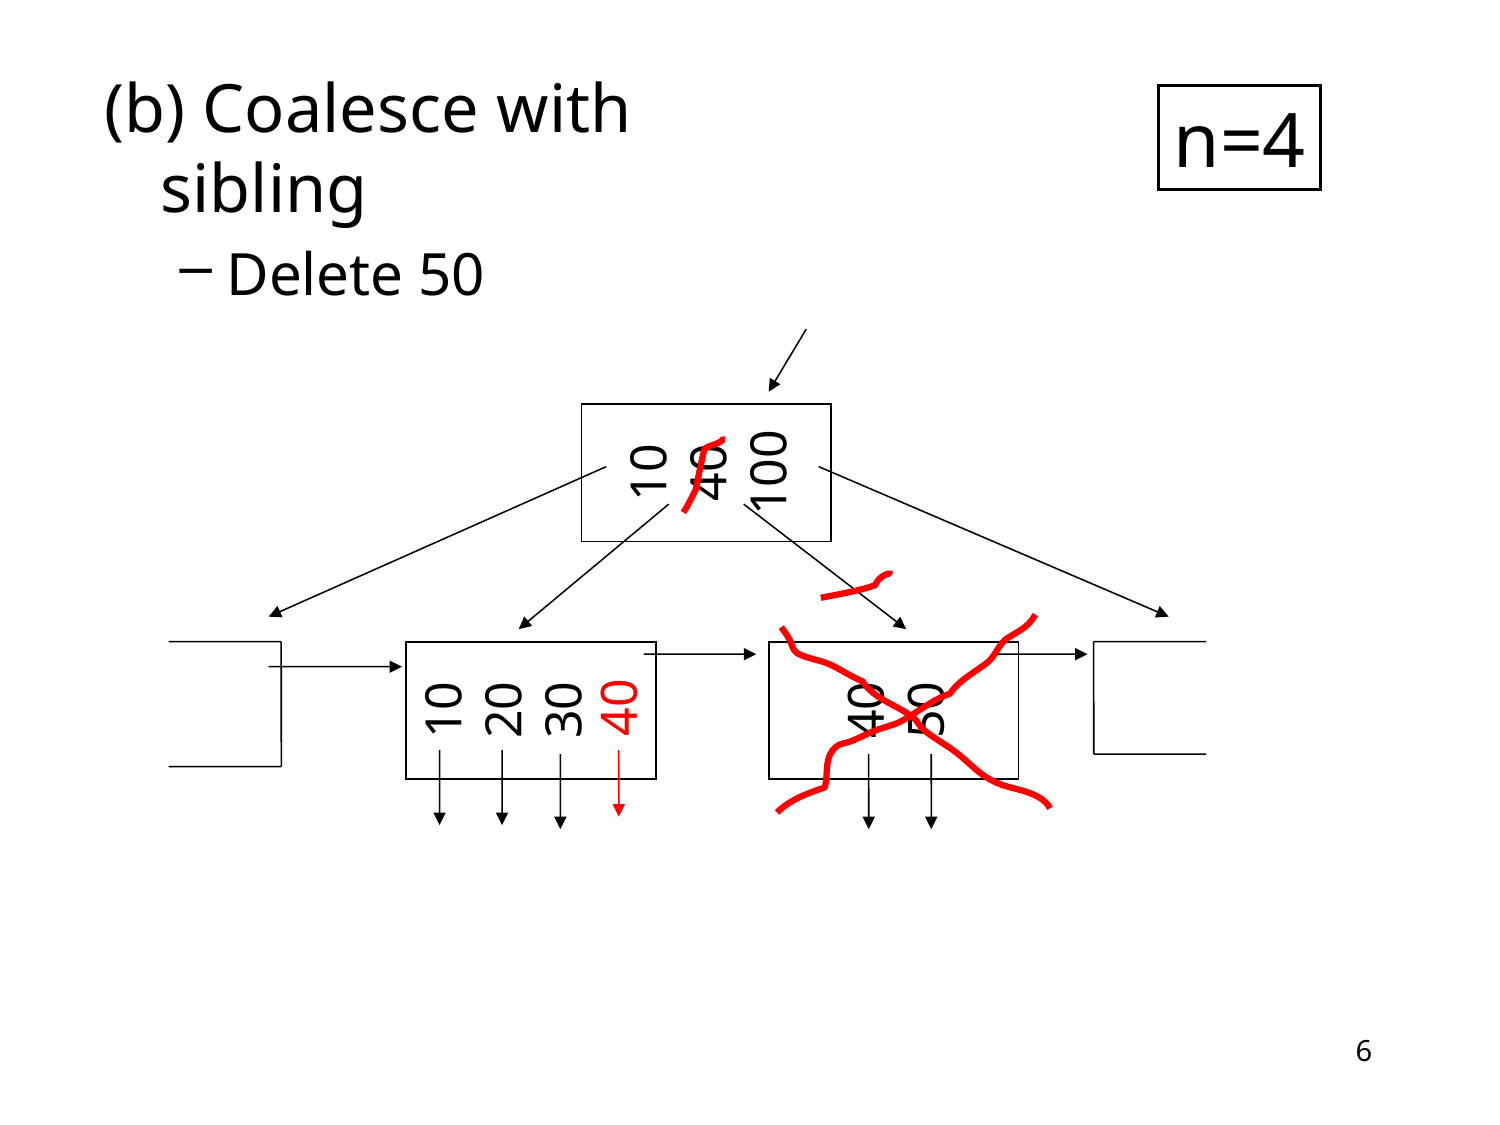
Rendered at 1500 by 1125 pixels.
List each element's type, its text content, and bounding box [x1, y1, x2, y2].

slide_number 6 [1074, 1024, 1388, 1101]
text_box [768, 329, 807, 392]
text_box [268, 480, 574, 618]
text_box [1054, 567, 1169, 618]
text_box [554, 754, 567, 830]
text_box [1054, 648, 1088, 661]
text_box 10 20 30 [406, 641, 574, 780]
list (b) Coalesce with sibling Delete 50 [89, 58, 855, 259]
text_box [518, 582, 574, 630]
text_box [268, 660, 403, 673]
text_box 10 40 100 [581, 404, 832, 437]
text_box n=4 [1158, 85, 1321, 190]
text_box [433, 749, 446, 826]
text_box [579, 438, 1051, 817]
text_box [495, 749, 509, 826]
